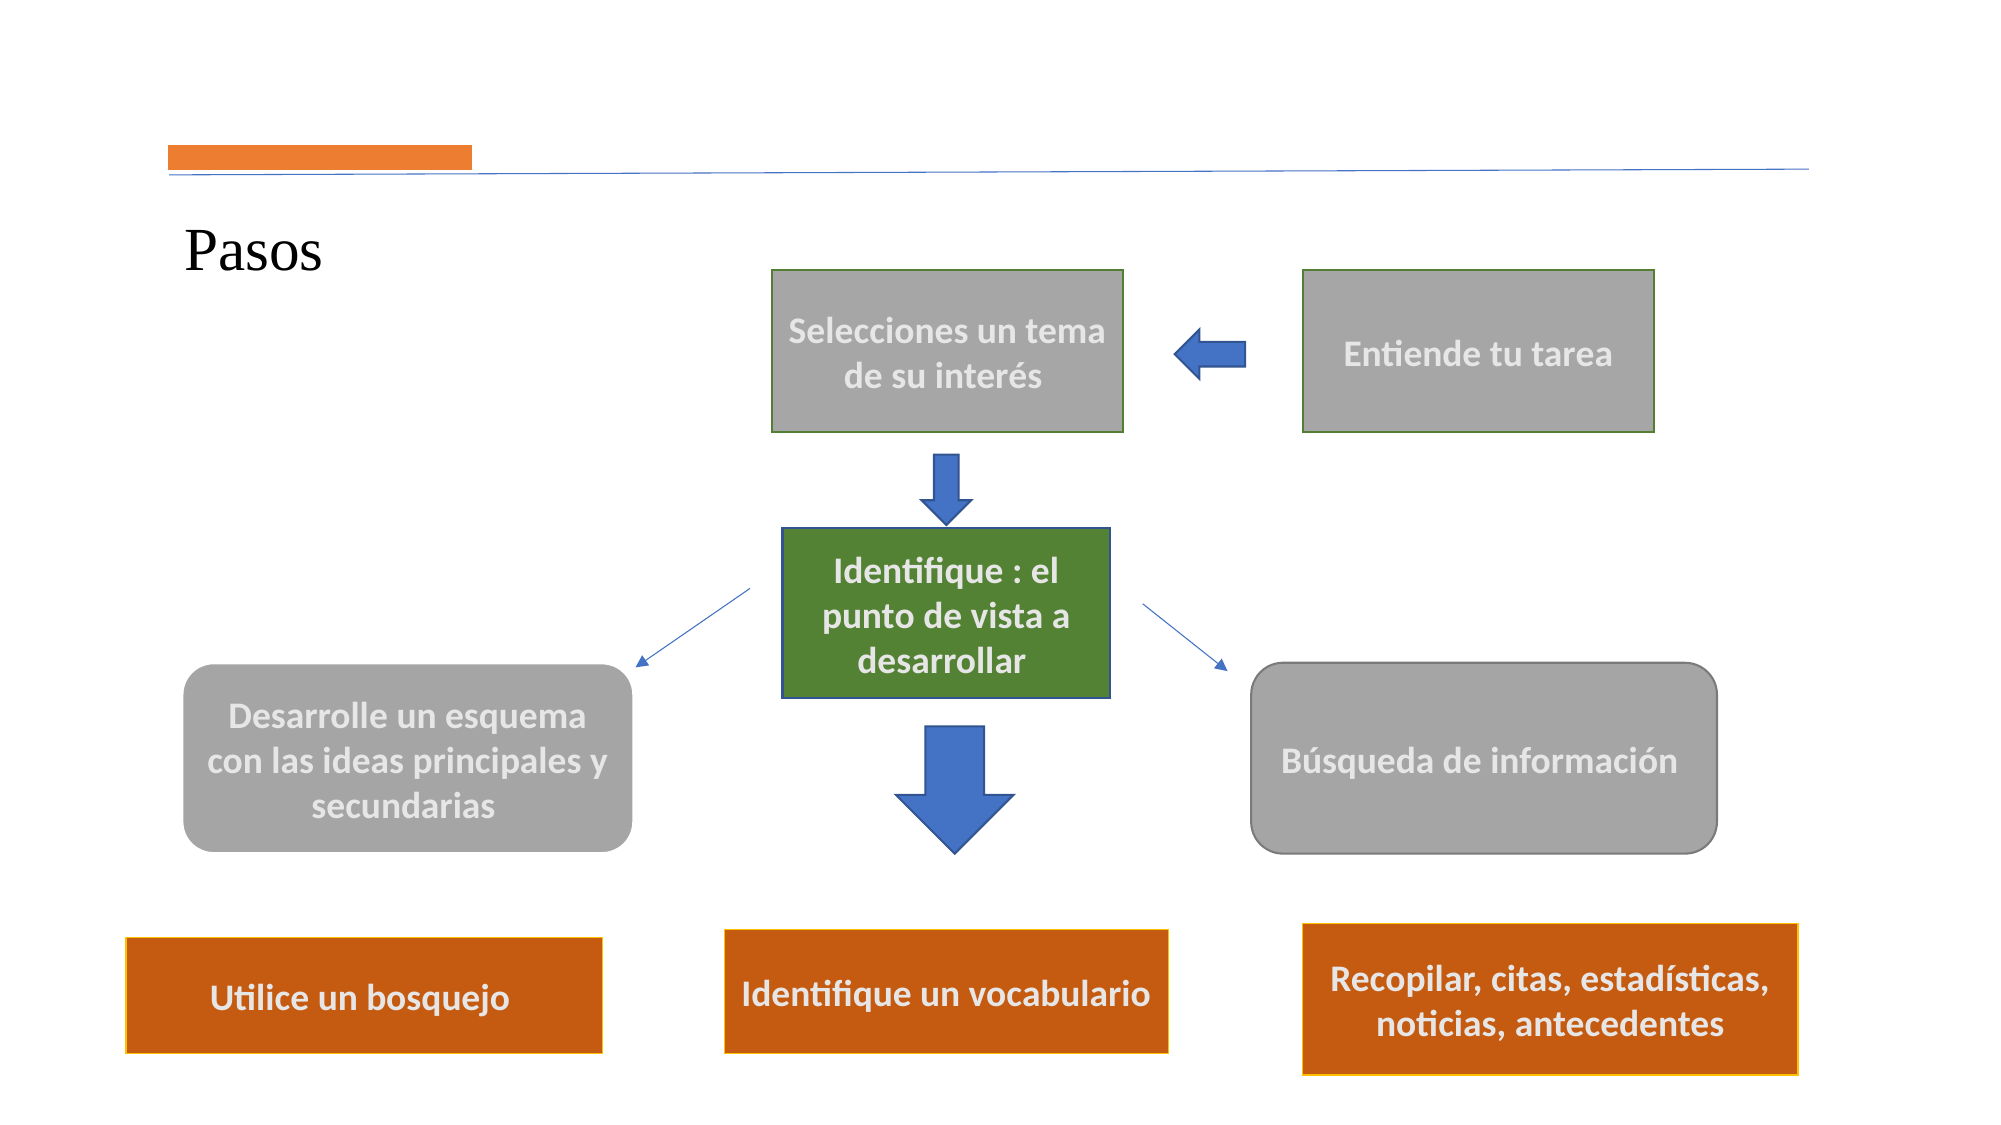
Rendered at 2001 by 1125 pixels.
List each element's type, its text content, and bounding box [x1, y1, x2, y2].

text_box [919, 453, 974, 527]
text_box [169, 169, 1809, 175]
text_box Desarrolle un esquema con las ideas principales y secundarias [180, 661, 636, 856]
text_box [893, 725, 1016, 856]
text_box Utilice un bosquejo [125, 937, 603, 1054]
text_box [1142, 603, 1228, 672]
text_box Selecciones un tema de su interés [771, 269, 1124, 433]
text_box Recopilar, citas, estadísticas, noticias, antecedentes [1302, 923, 1799, 1076]
text_box Identifique : el punto de vista a desarrollar [781, 527, 1111, 699]
text_box Búsqueda de información [1250, 661, 1719, 855]
text_box [1173, 326, 1247, 382]
text_box Entiende tu tarea [1302, 269, 1655, 433]
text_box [635, 588, 750, 668]
text_box Pasos [169, 210, 560, 292]
text_box Identifique un vocabulario [724, 929, 1169, 1054]
text_box [168, 145, 472, 170]
